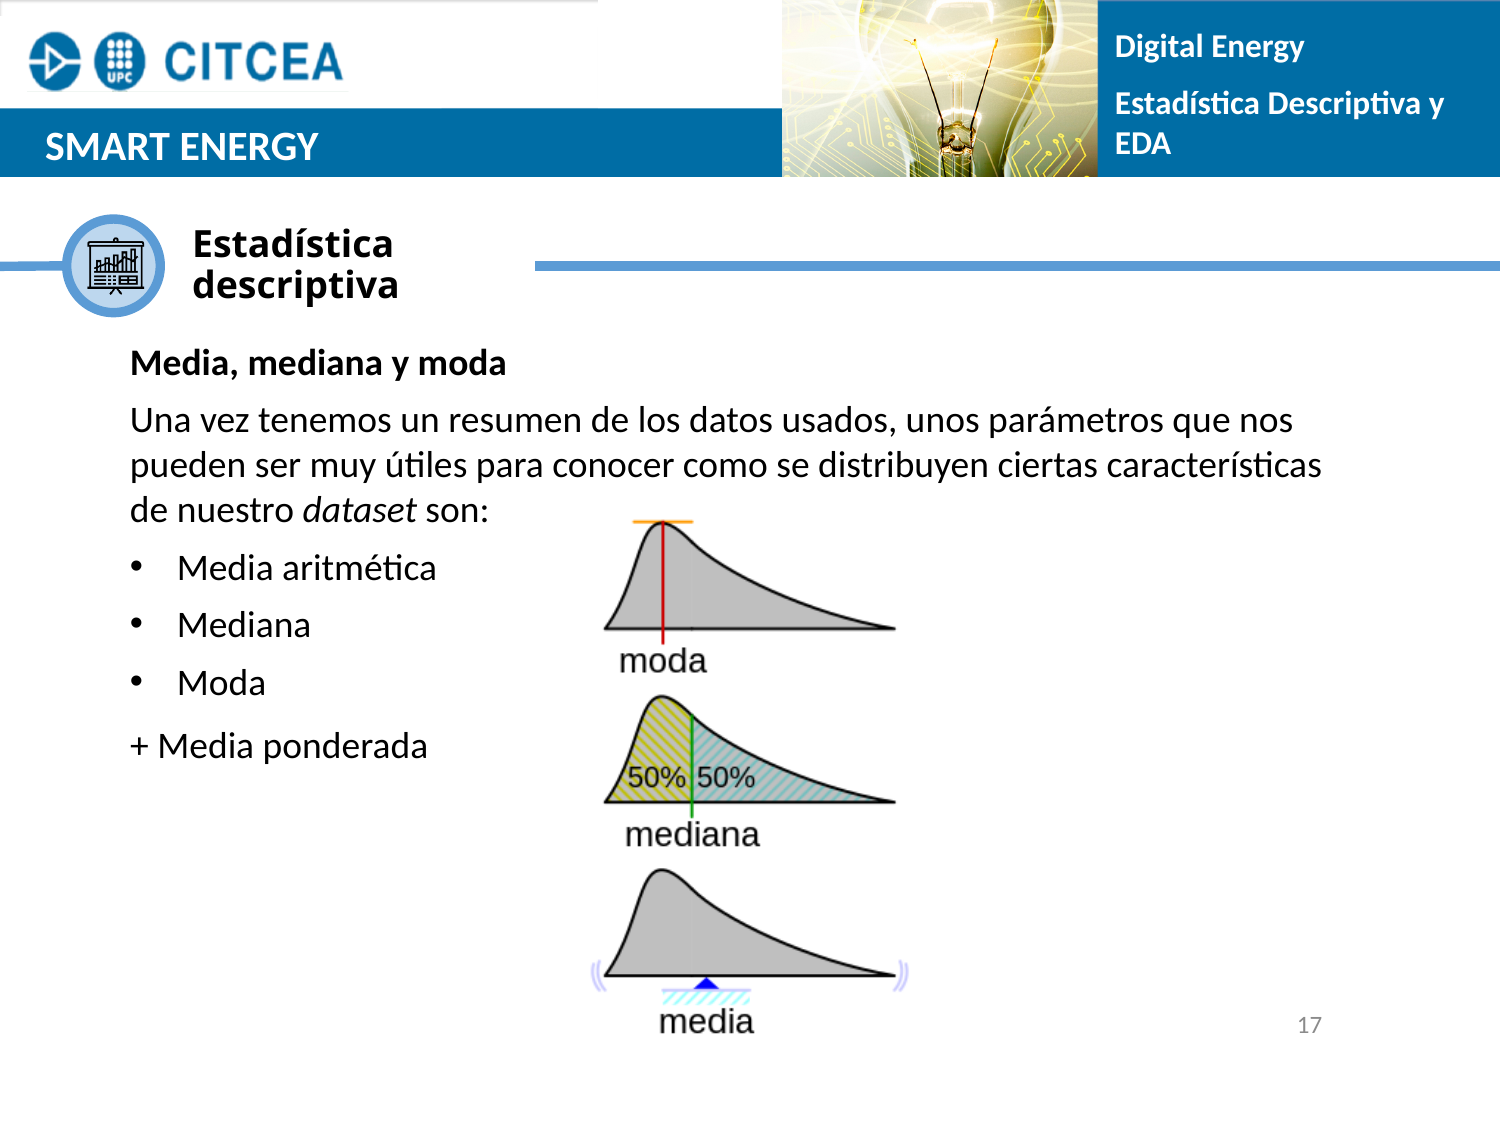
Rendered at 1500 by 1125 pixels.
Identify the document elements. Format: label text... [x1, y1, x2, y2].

text_box + Media ponderada [115, 714, 444, 774]
text_box Media, mediana y moda Una vez tenemos un resumen de los datos usados, unos parámetros que nos pueden ser muy útiles para conocer como se distribuyen ciertas características de nuestro dataset son: Media aritmética Mediana Moda [115, 330, 1385, 711]
text_box Estadística descriptiva [177, 203, 535, 329]
picture [588, 499, 912, 1054]
picture [782, 0, 1500, 177]
picture [0, 0, 598, 108]
text_box [66, 218, 161, 314]
picture [85, 235, 146, 296]
slide_number 17 [999, 993, 1338, 1054]
